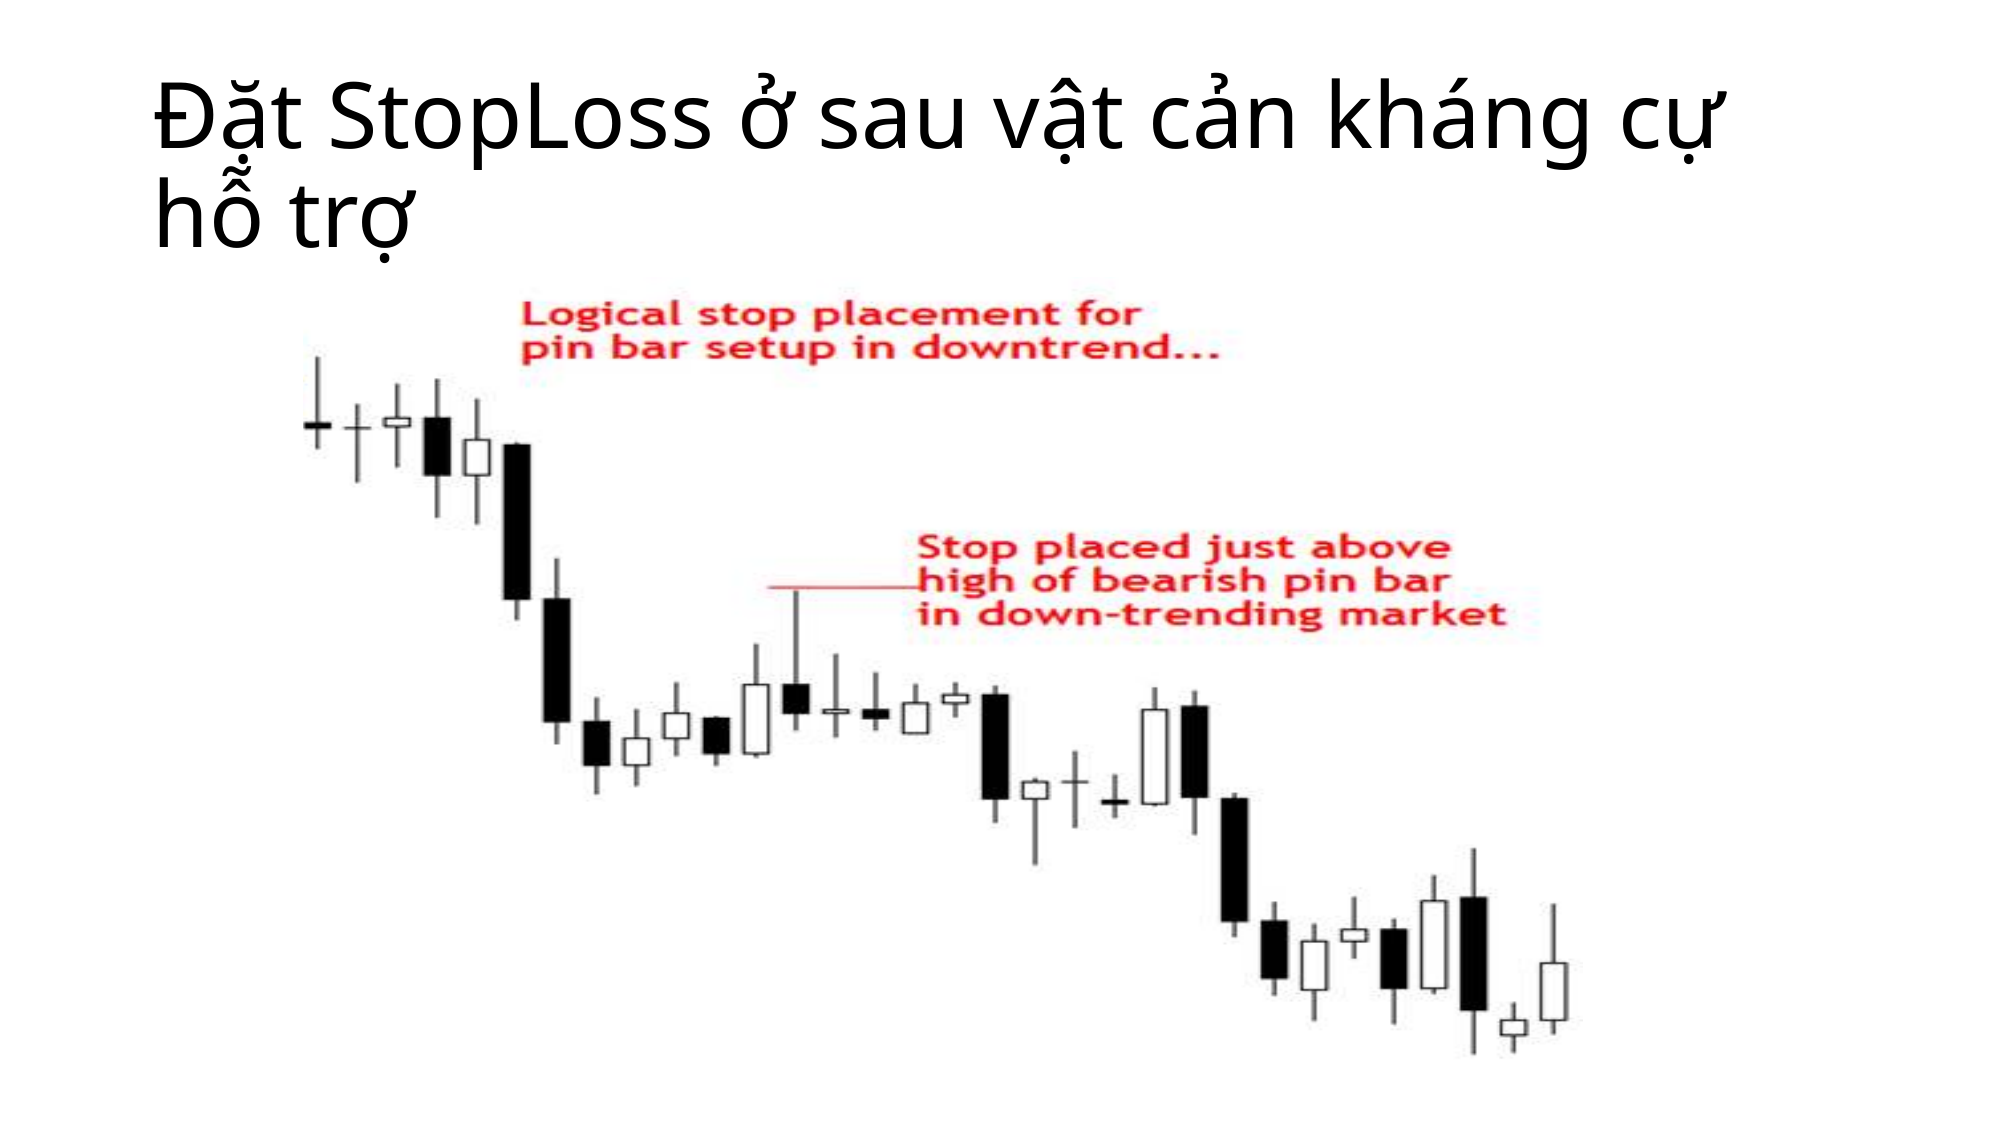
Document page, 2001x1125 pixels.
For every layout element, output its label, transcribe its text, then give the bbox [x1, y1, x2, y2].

title Đặt StopLoss ở sau vật cản kháng cự hỗ trợ [137, 59, 1863, 278]
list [303, 277, 1583, 1068]
